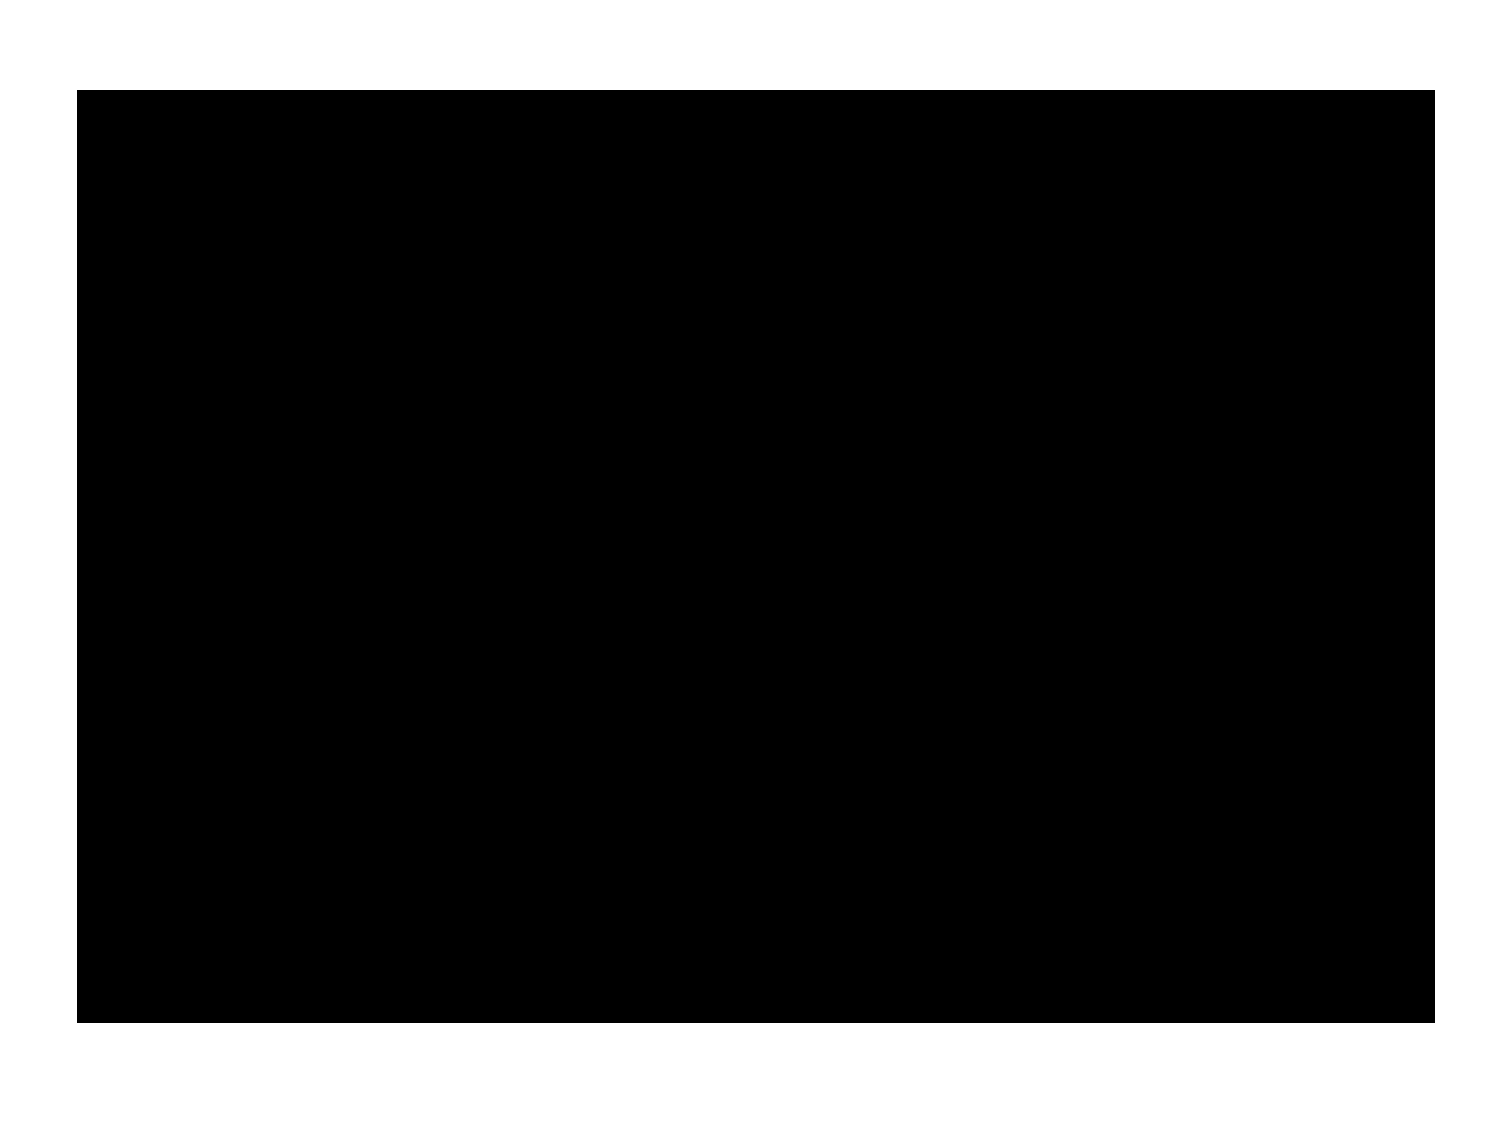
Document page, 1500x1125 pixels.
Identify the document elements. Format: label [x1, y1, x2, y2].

text_box [76, 89, 1436, 1024]
